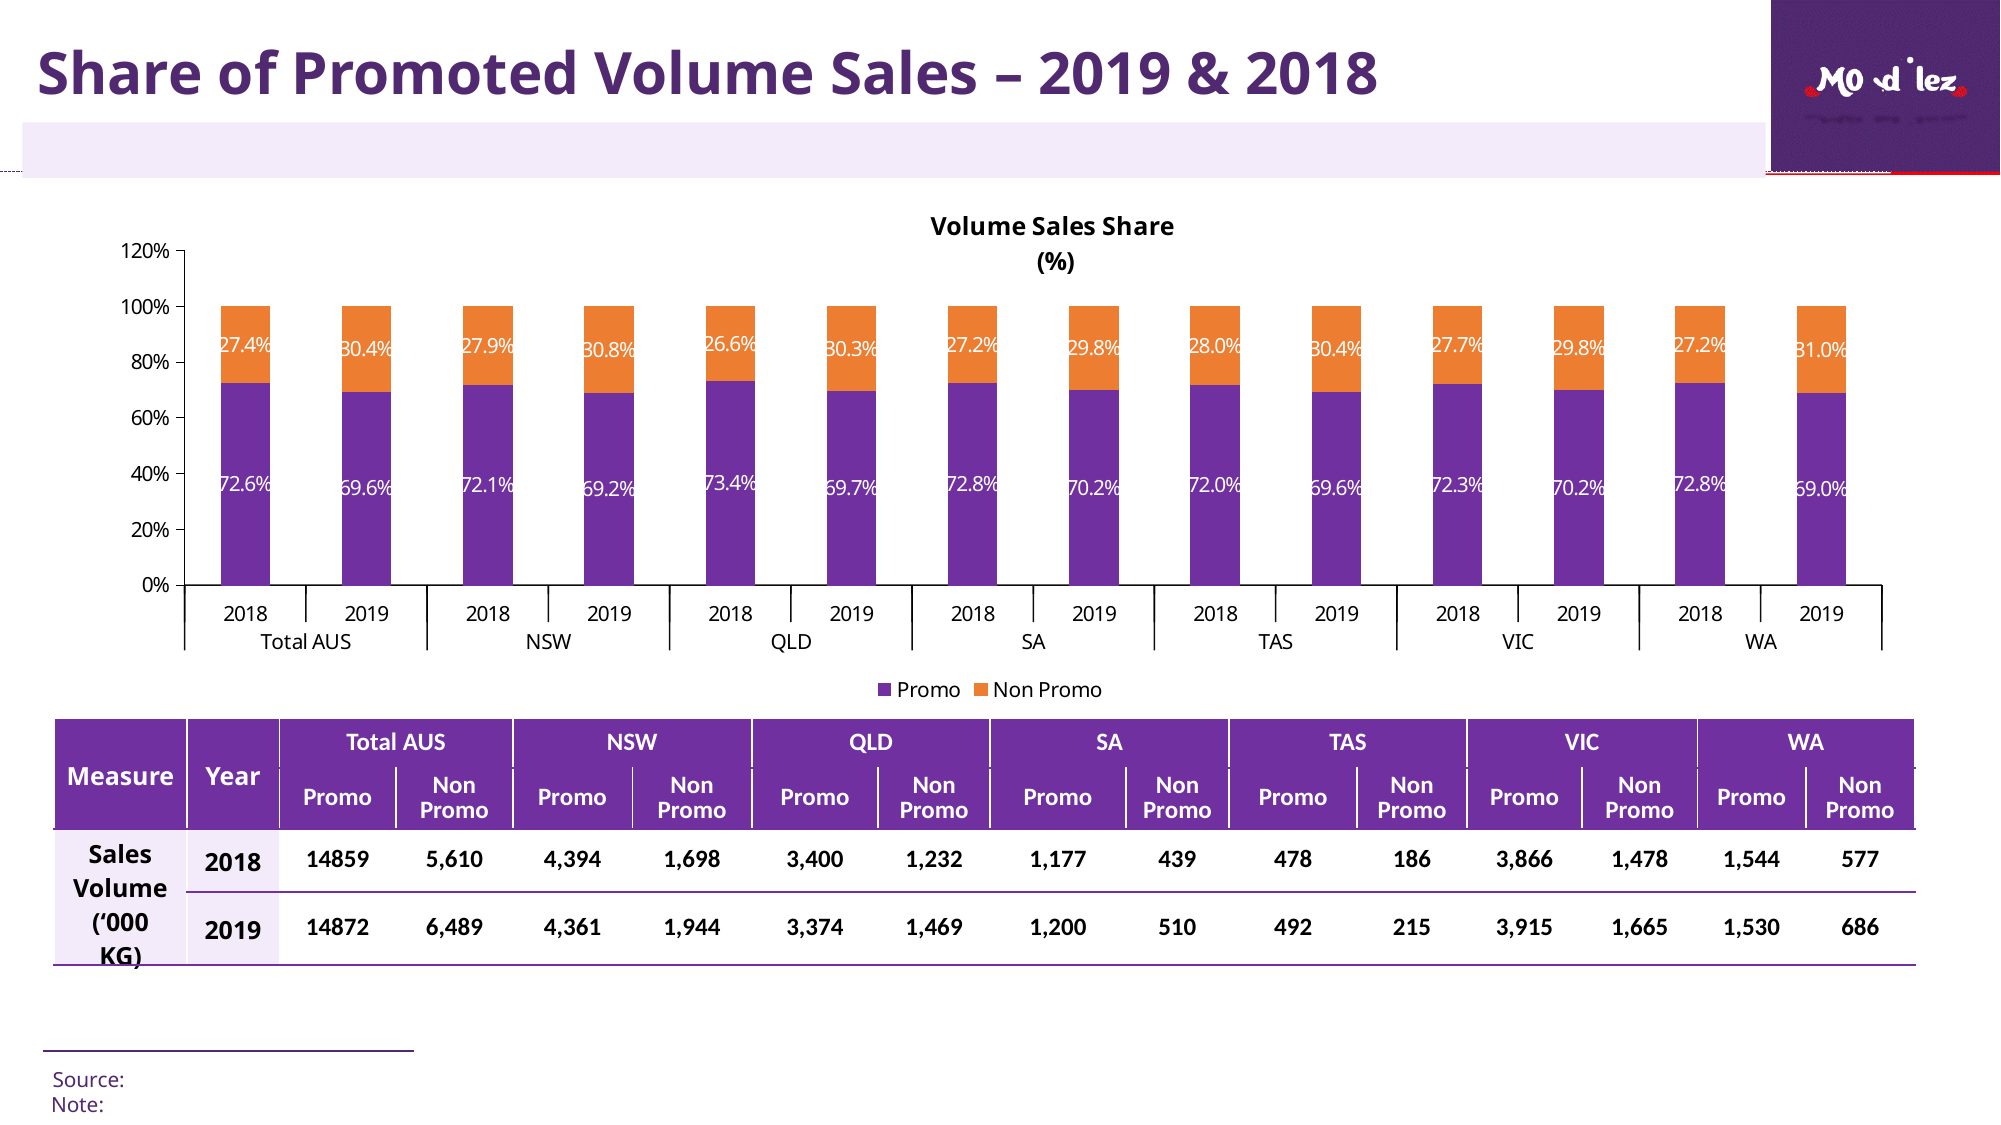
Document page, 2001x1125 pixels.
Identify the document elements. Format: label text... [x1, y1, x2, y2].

table_cell 492 [1230, 893, 1356, 964]
table_cell 1,200 [991, 893, 1125, 964]
table_cell 1,469 [879, 893, 989, 964]
table_cell Promo [991, 769, 1125, 828]
picture [1771, 0, 2000, 171]
table_cell 686 [1807, 893, 1914, 964]
table_cell 4,394 [514, 830, 632, 891]
table_cell 1,698 [633, 830, 751, 891]
table_cell 1,478 [1583, 830, 1697, 891]
table_cell Promo [1468, 769, 1581, 828]
table_header Measure [55, 720, 186, 828]
table_cell 439 [1127, 830, 1228, 891]
table_cell Non Promo [397, 769, 512, 828]
table_cell 4,361 [514, 893, 632, 964]
text_box Note: [36, 1084, 119, 1125]
table_cell Non Promo [633, 769, 751, 828]
table_cell 3,915 [1468, 893, 1581, 964]
table_header SA [991, 720, 1228, 767]
table_cell Promo [753, 769, 877, 828]
table_cell Non Promo [879, 769, 989, 828]
table_cell 478 [1230, 830, 1356, 891]
text_box Source: [37, 1059, 140, 1100]
table_cell 3,866 [1468, 830, 1581, 891]
table_cell Non Promo [1583, 769, 1697, 828]
table_cell 577 [1807, 830, 1914, 891]
table_cell 14859 [280, 830, 395, 891]
title Share of Promoted Volume Sales – 2019 & 2018 [22, 11, 1823, 141]
table_cell 6,489 [397, 893, 512, 964]
table_header TAS [1230, 720, 1466, 767]
table_cell 510 [1127, 893, 1228, 964]
table_header Year [188, 720, 279, 828]
table_cell 215 [1358, 893, 1466, 964]
table_cell 5,610 [397, 830, 512, 891]
table_cell 14872 [280, 893, 395, 964]
table_cell Sales Volume (‘000 KG) [55, 830, 186, 964]
table_header WA [1698, 720, 1914, 767]
table_cell 1,232 [879, 830, 989, 891]
table_cell 1,530 [1698, 893, 1805, 964]
table_cell Promo [1230, 769, 1356, 828]
table_cell 3,374 [753, 893, 877, 964]
table_cell 3,400 [753, 830, 877, 891]
table_cell Promo [514, 769, 632, 828]
table_cell Non Promo [1358, 769, 1466, 828]
chart [22, 201, 1959, 710]
table_cell Promo [1698, 769, 1805, 828]
table_cell 1,665 [1583, 893, 1697, 964]
table_cell 186 [1358, 830, 1466, 891]
table_cell 2019 [188, 893, 279, 964]
text_box [22, 122, 1766, 178]
table_header VIC [1468, 720, 1697, 767]
table_cell Non Promo [1127, 769, 1228, 828]
table_header NSW [514, 720, 751, 767]
table_cell 1,177 [991, 830, 1125, 891]
table_cell 1,544 [1698, 830, 1805, 891]
table_cell 2018 [188, 830, 279, 891]
table_cell 1,944 [633, 893, 751, 964]
table_cell Promo [280, 769, 395, 828]
table_cell Non Promo [1807, 769, 1914, 828]
table_header Total AUS [280, 720, 512, 767]
table_header QLD [753, 720, 989, 767]
